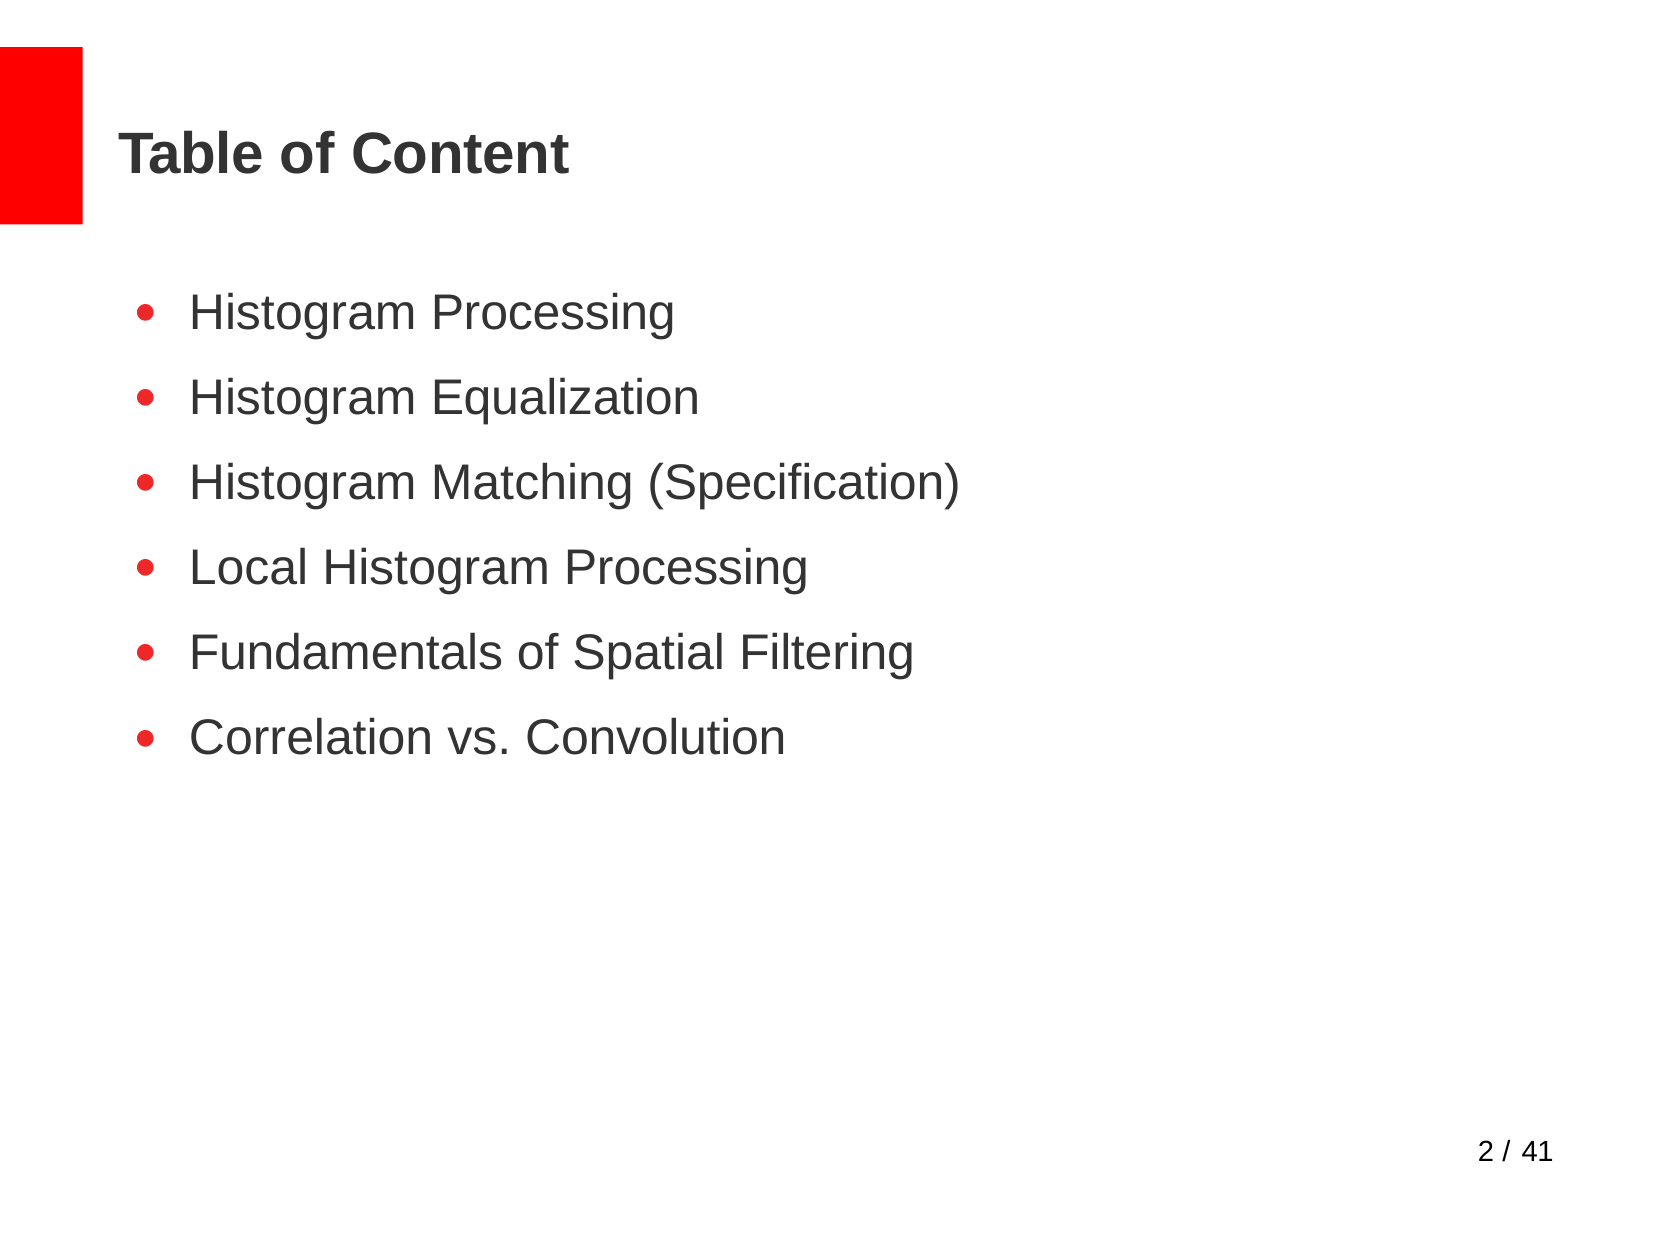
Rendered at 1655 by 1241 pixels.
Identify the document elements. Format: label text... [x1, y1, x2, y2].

text_box ● [133, 293, 156, 323]
text_box ● [133, 549, 156, 579]
text_box ● [133, 719, 156, 749]
text_box Histogram Processing Histogram Equalization Histogram Matching (Specification) Local Histogram Processing Fundamentals of Spatial Filtering Correlation vs. Convolution [186, 252, 966, 765]
text_box ● [133, 378, 156, 408]
title Table of Content [116, 112, 1441, 322]
text_box ● [133, 634, 156, 664]
text_box ● [133, 463, 156, 493]
slide_number 2 / 41 [1471, 1127, 1573, 1241]
